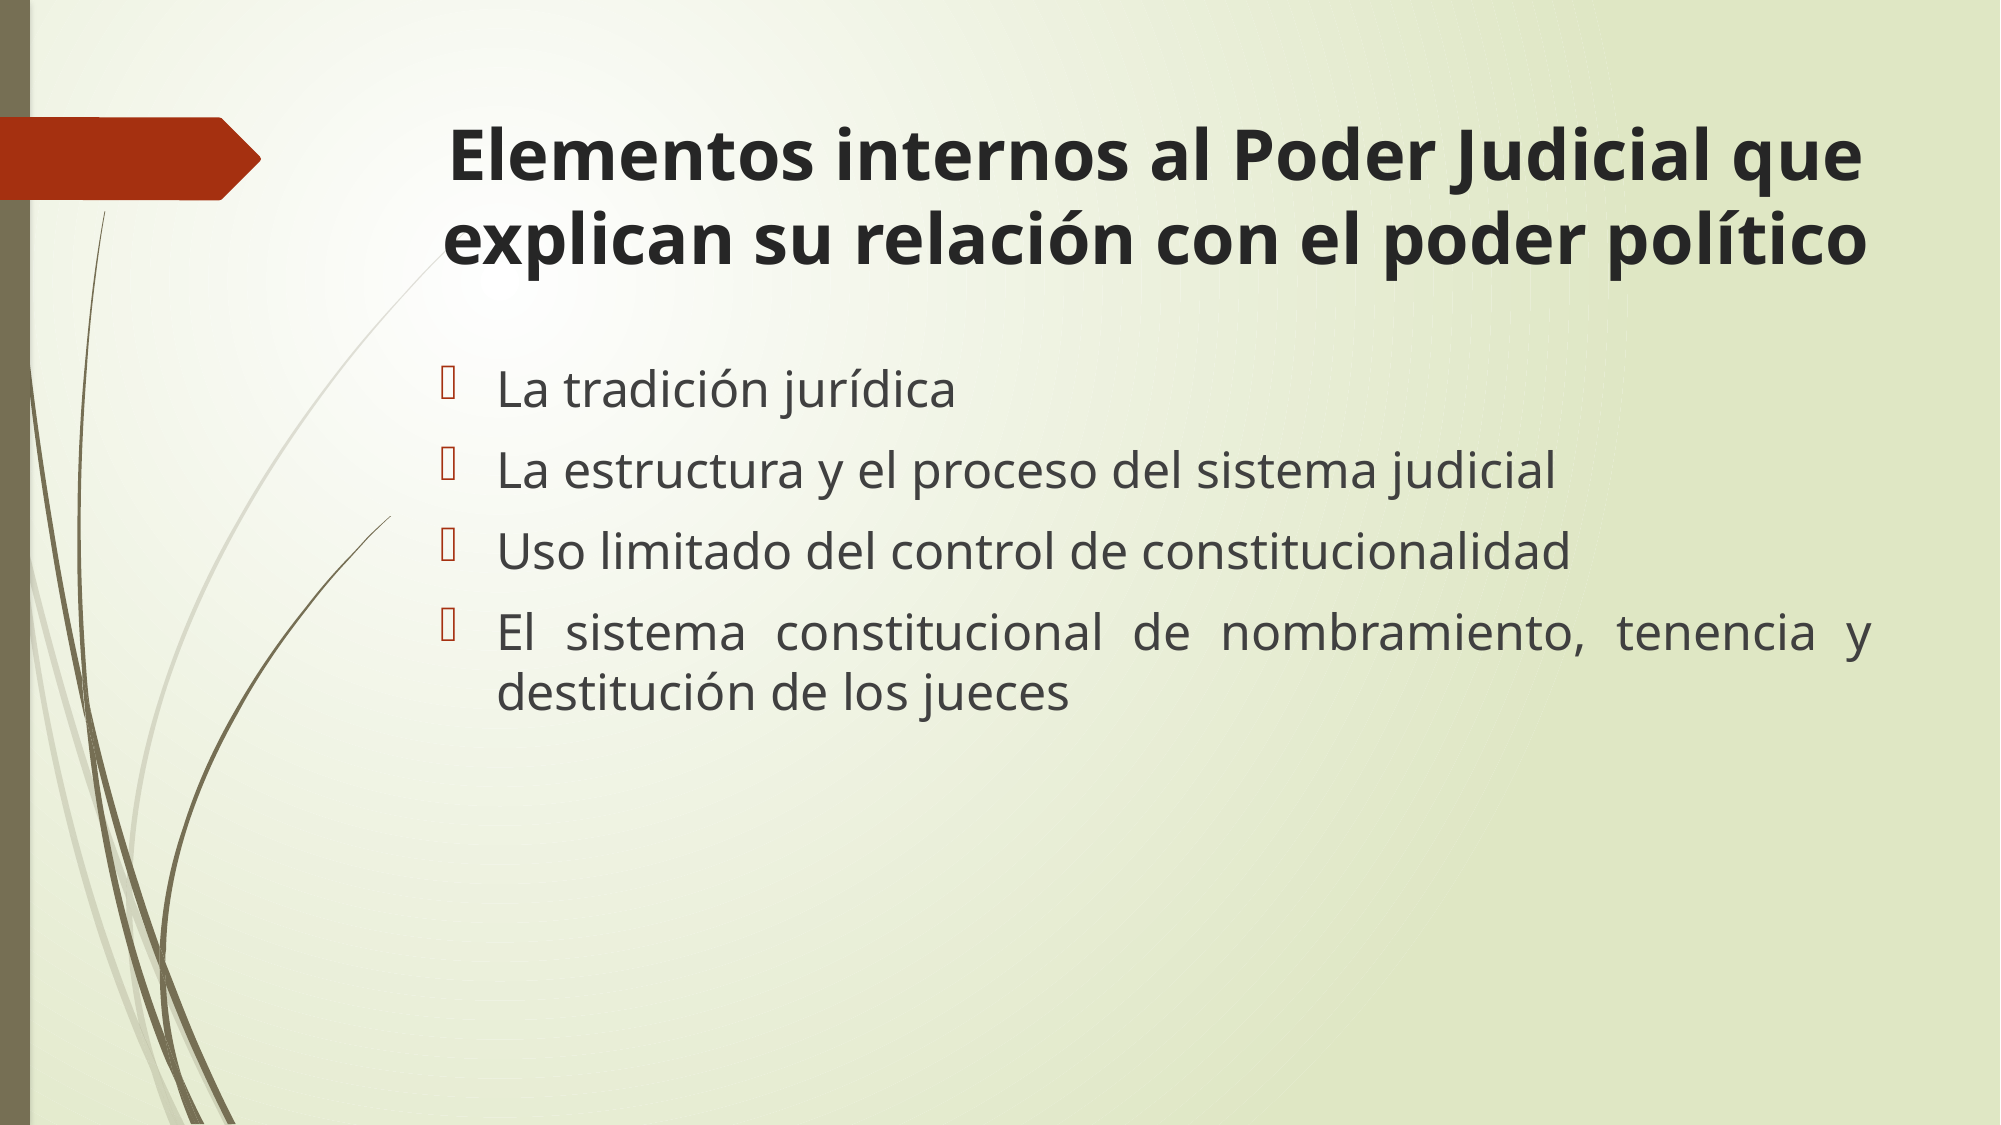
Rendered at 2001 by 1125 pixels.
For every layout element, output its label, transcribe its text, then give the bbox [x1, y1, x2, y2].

title Elementos internos al Poder Judicial que explican su relación con el poder político [425, 102, 1888, 313]
list La tradición jurídica La estructura y el proceso del sistema judicial Uso limitado del control de constitucionalidad El sistema constitucional de nombramiento, tenencia y destitución de los jueces [424, 350, 1888, 970]
